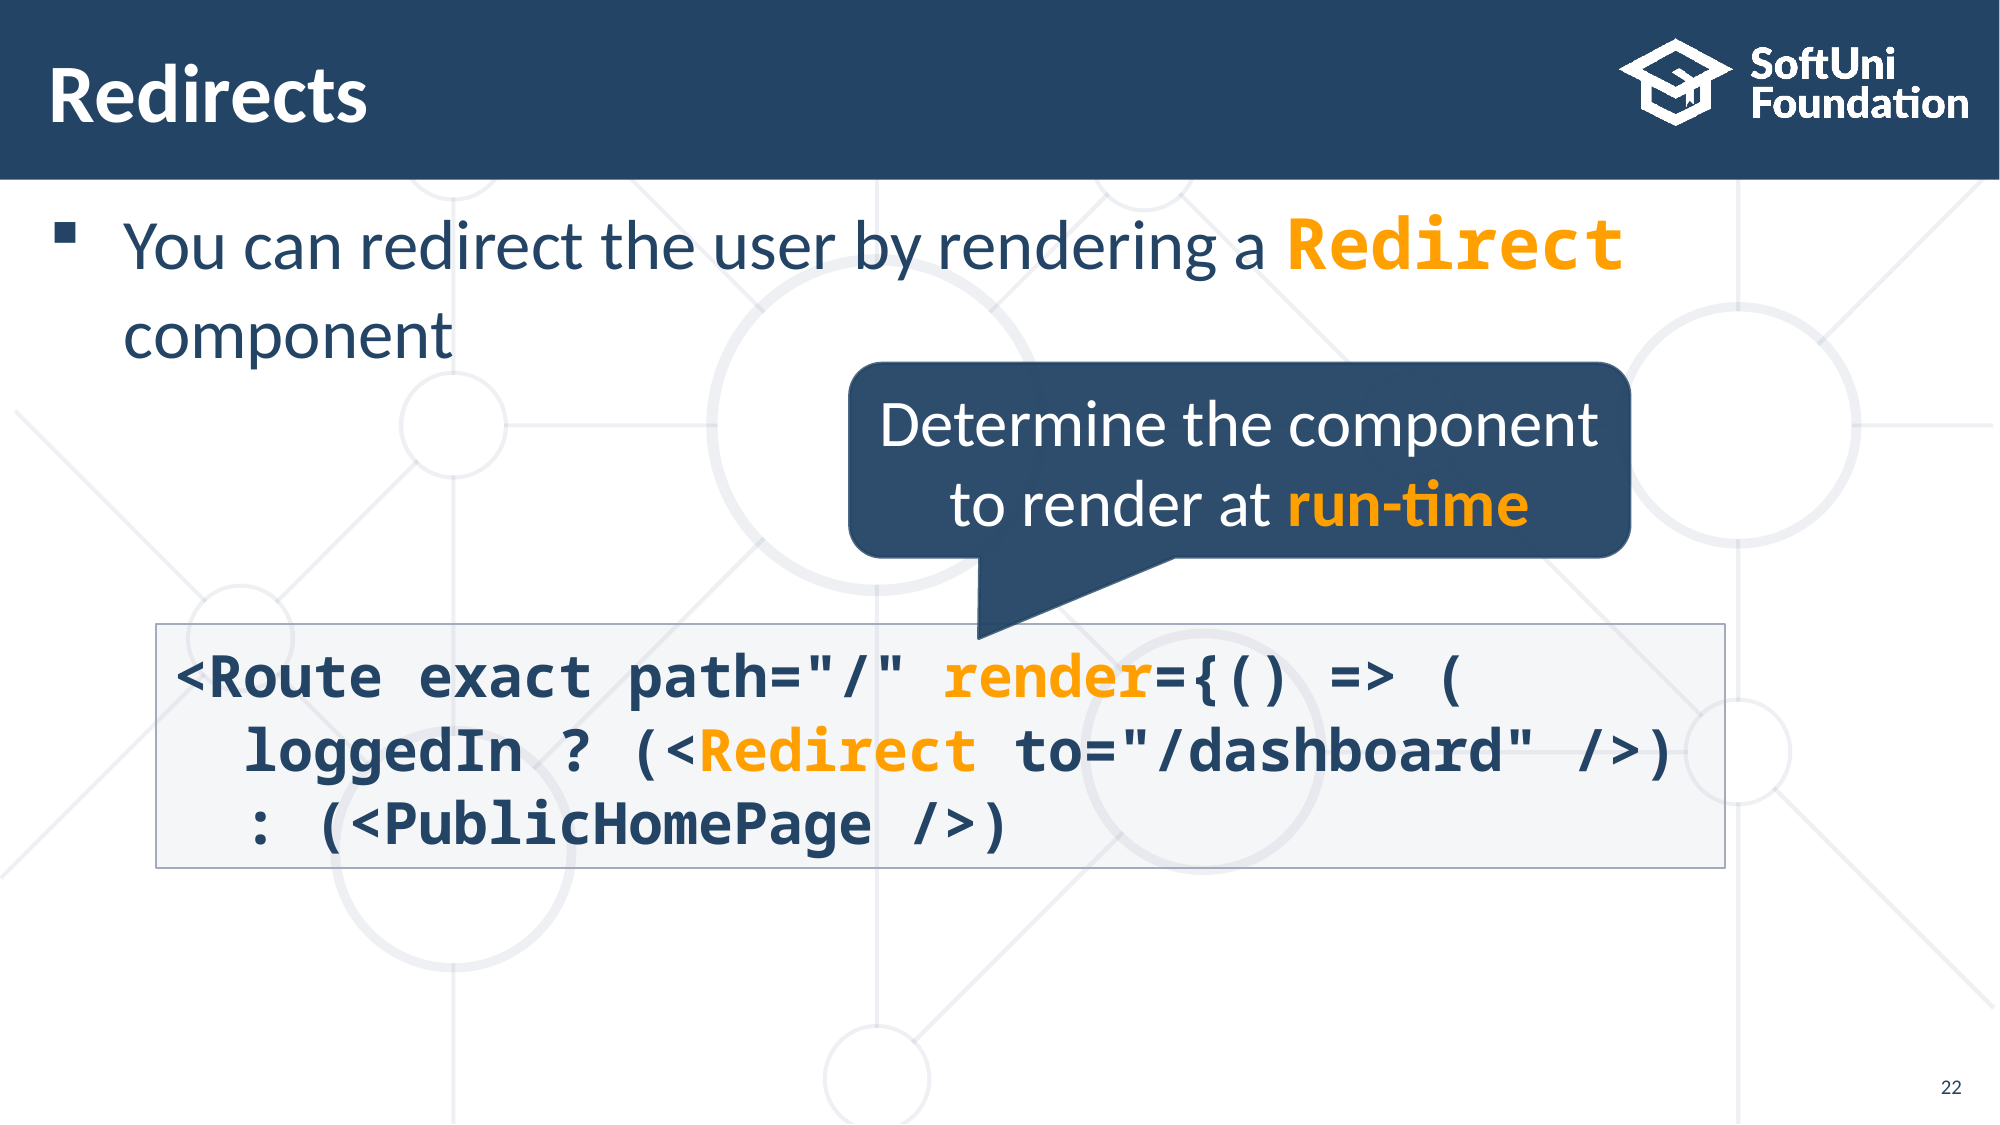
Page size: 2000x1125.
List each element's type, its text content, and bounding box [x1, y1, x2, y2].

picture [1618, 38, 1968, 126]
text_box <Route exact path="/" render={() => ( loggedIn ? (<Redirect to="/dashboard" />) : (<PublicHomePage />) [155, 624, 1725, 869]
list You can redirect the user by rendering a Redirect component [31, 188, 1968, 1103]
slide_number 22 [1897, 1070, 1968, 1103]
title Redirects [31, 16, 1591, 162]
text_box Determine the component to render at run-time [847, 361, 1633, 641]
